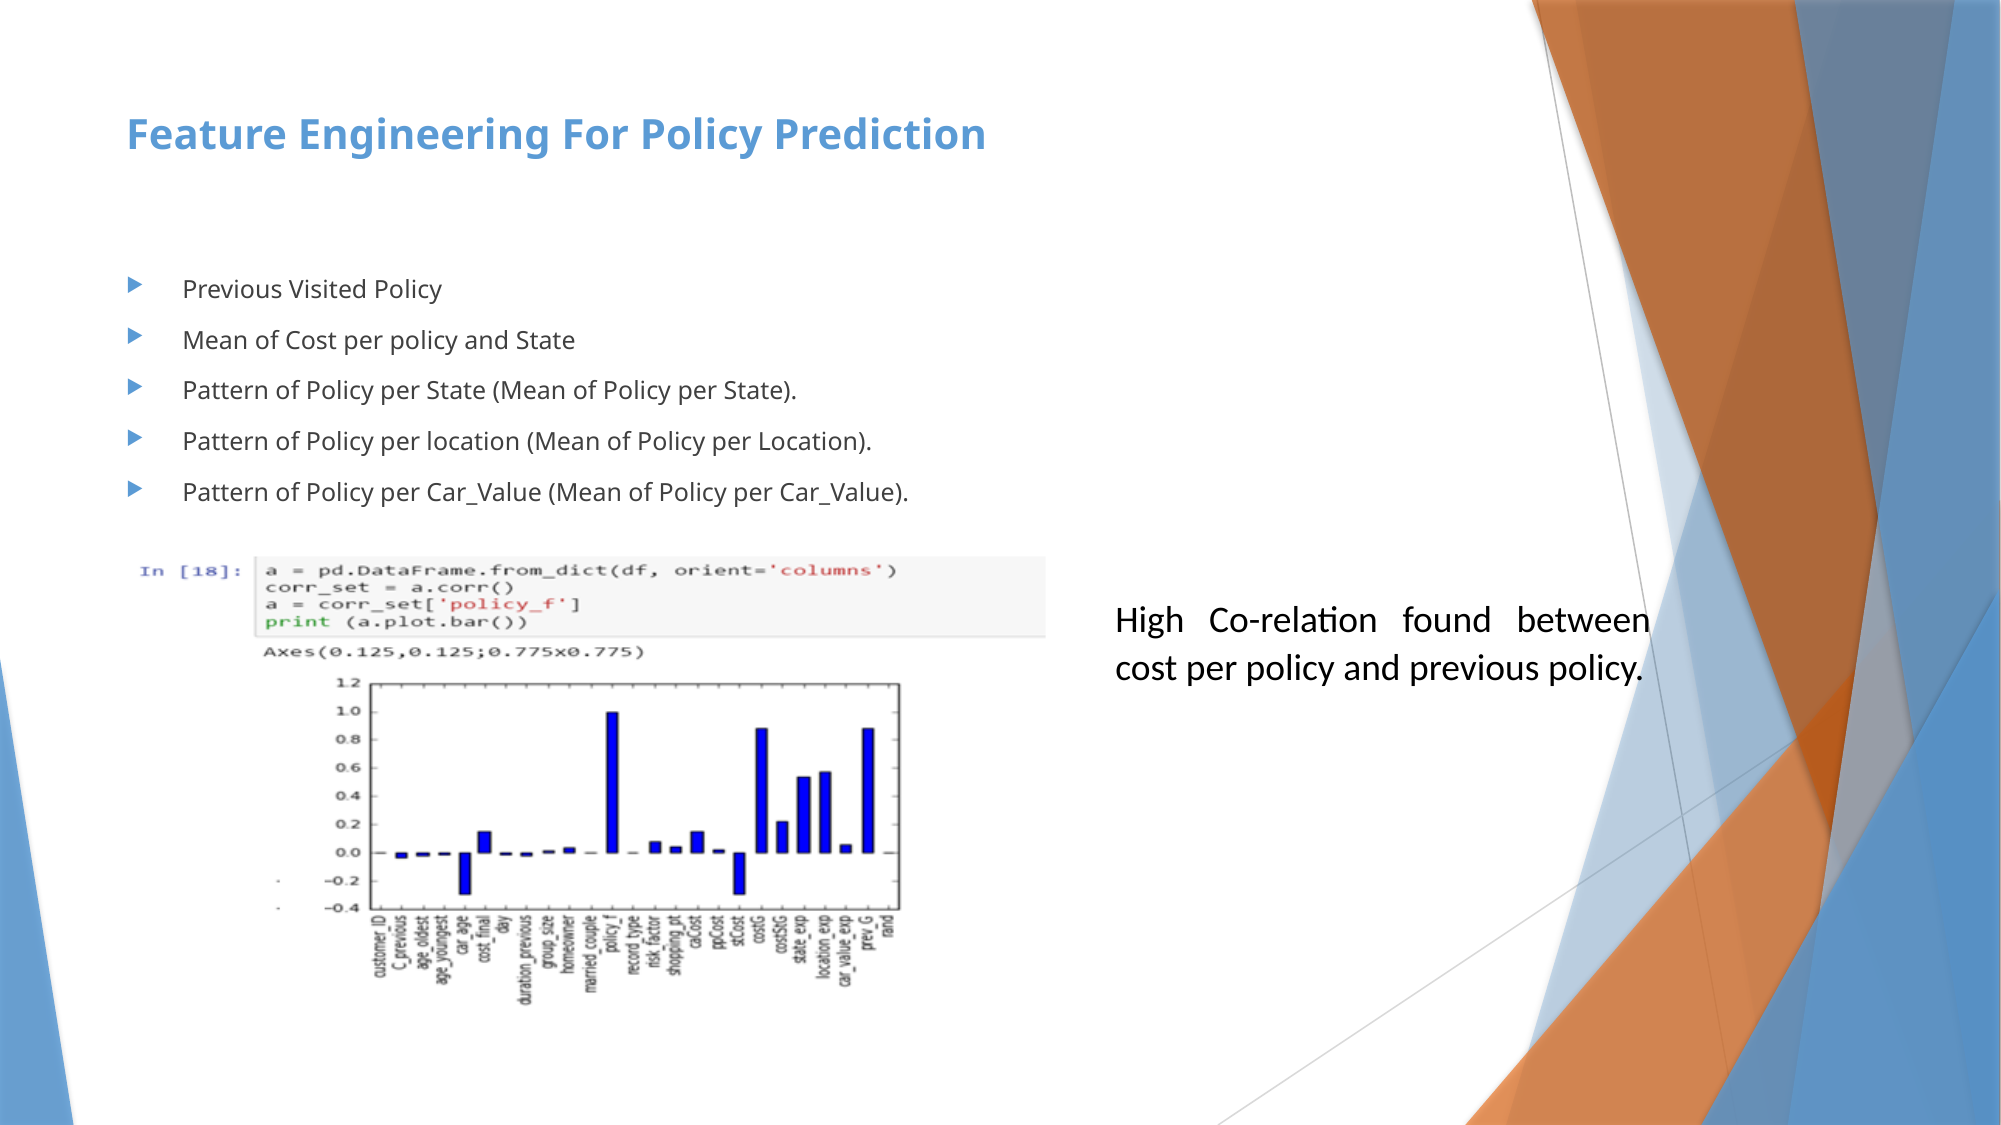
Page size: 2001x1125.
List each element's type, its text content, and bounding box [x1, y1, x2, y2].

title Feature Engineering For Policy Prediction [111, 99, 1522, 265]
list Previous Visited Policy Mean of Cost per policy and State Pattern of Policy per State (Mean of Policy per State). Pattern of Policy per location (Mean of Policy per Location). Pattern of Policy per Car_Value (Mean of Policy per Car_Value). [111, 265, 1522, 903]
picture [125, 524, 1081, 1027]
text_box High Co-relation found between cost per policy and previous policy. [1100, 584, 1666, 696]
